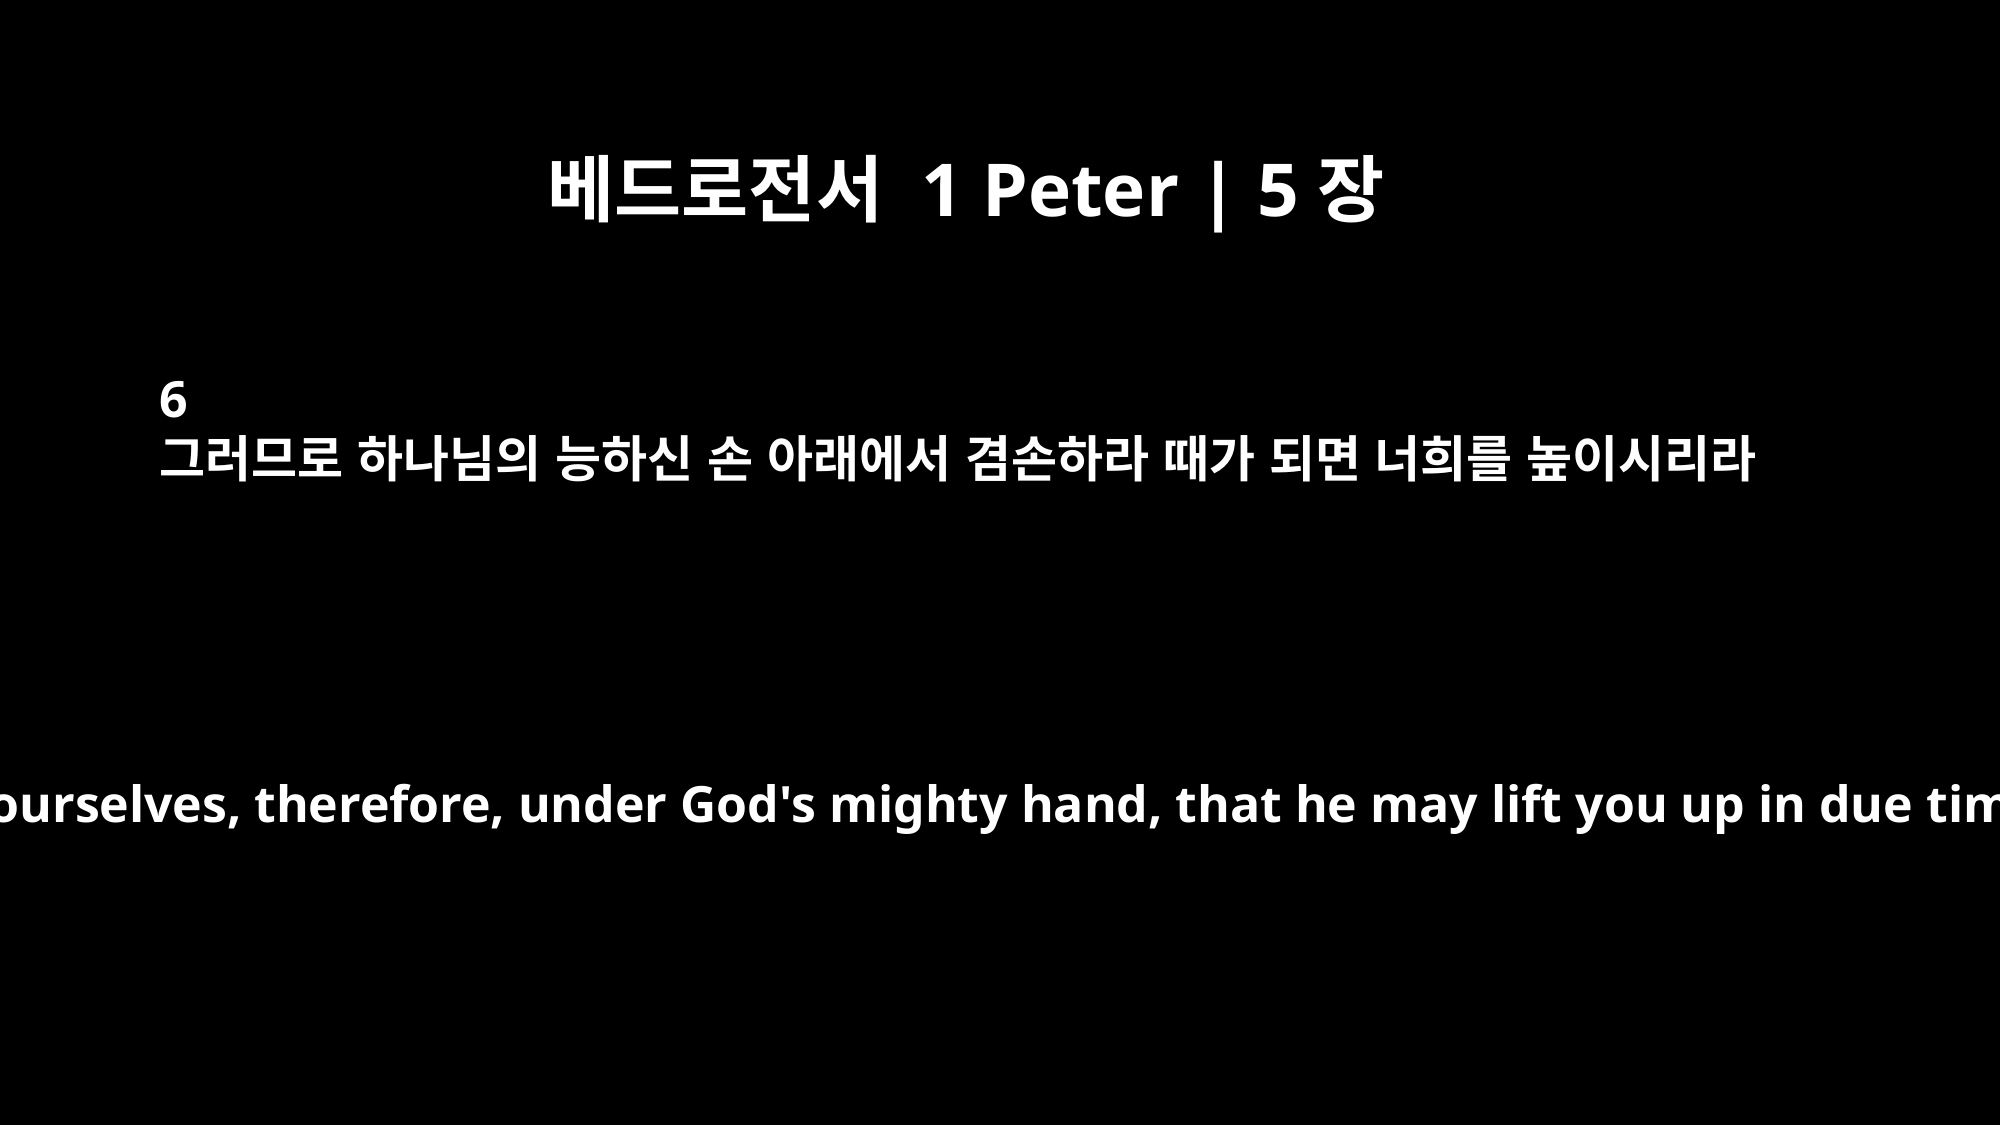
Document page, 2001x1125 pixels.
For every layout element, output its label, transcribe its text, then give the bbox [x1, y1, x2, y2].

text_box 베드로전서 1 Peter | 5장 [532, 136, 1400, 239]
text_box Humble yourselves, therefore, under God's mighty hand, that he may lift you up in due time. [0, 764, 2000, 840]
text_box 6 그러므로 하나님의 능하신 손 아래에서 겸손하라 때가 되면 너희를 높이시리라 [144, 359, 1773, 495]
